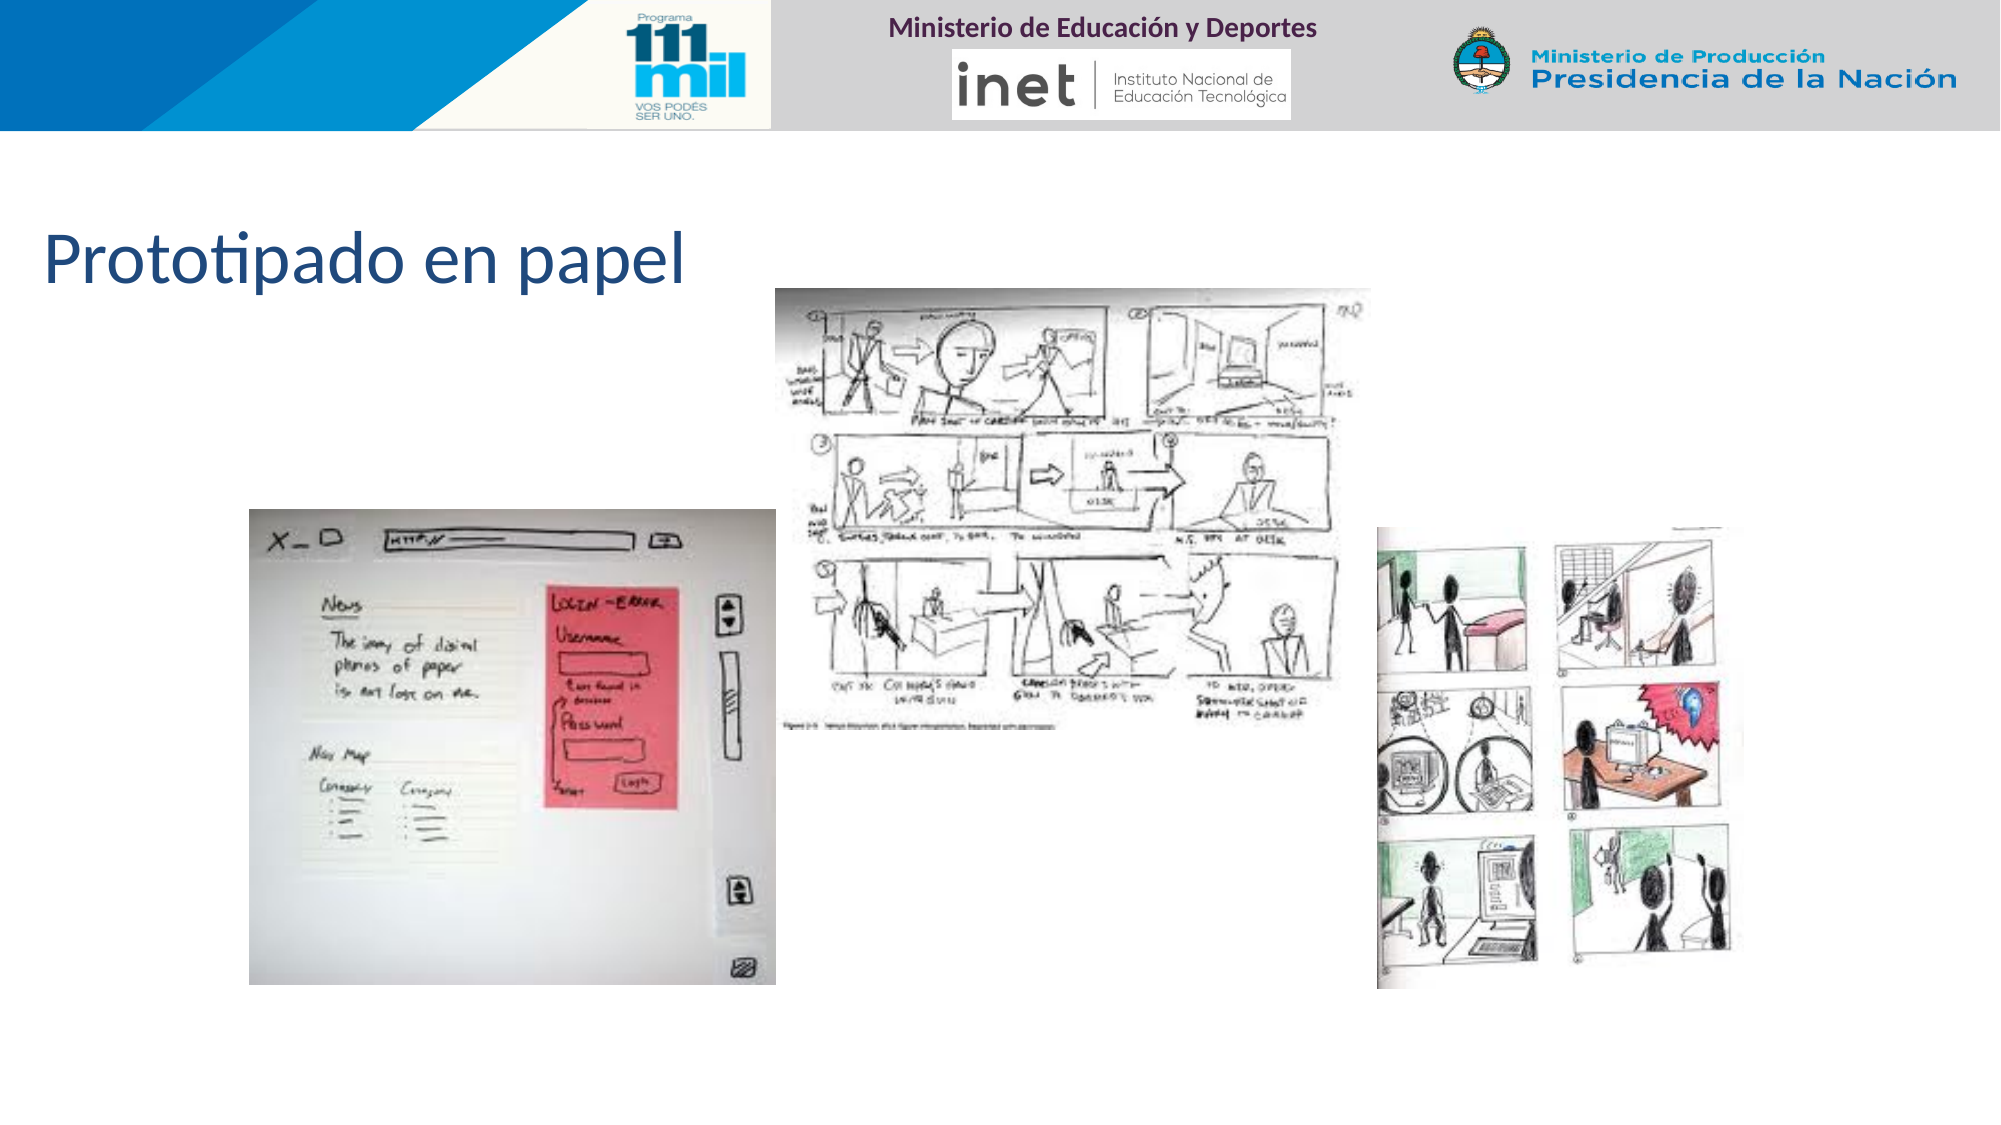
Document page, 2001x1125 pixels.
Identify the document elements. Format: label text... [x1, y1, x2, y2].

picture [587, 1, 769, 129]
picture [1453, 26, 1956, 94]
title Prototipado en papel [43, 208, 1274, 349]
picture [1377, 527, 1744, 989]
picture [249, 288, 1371, 985]
